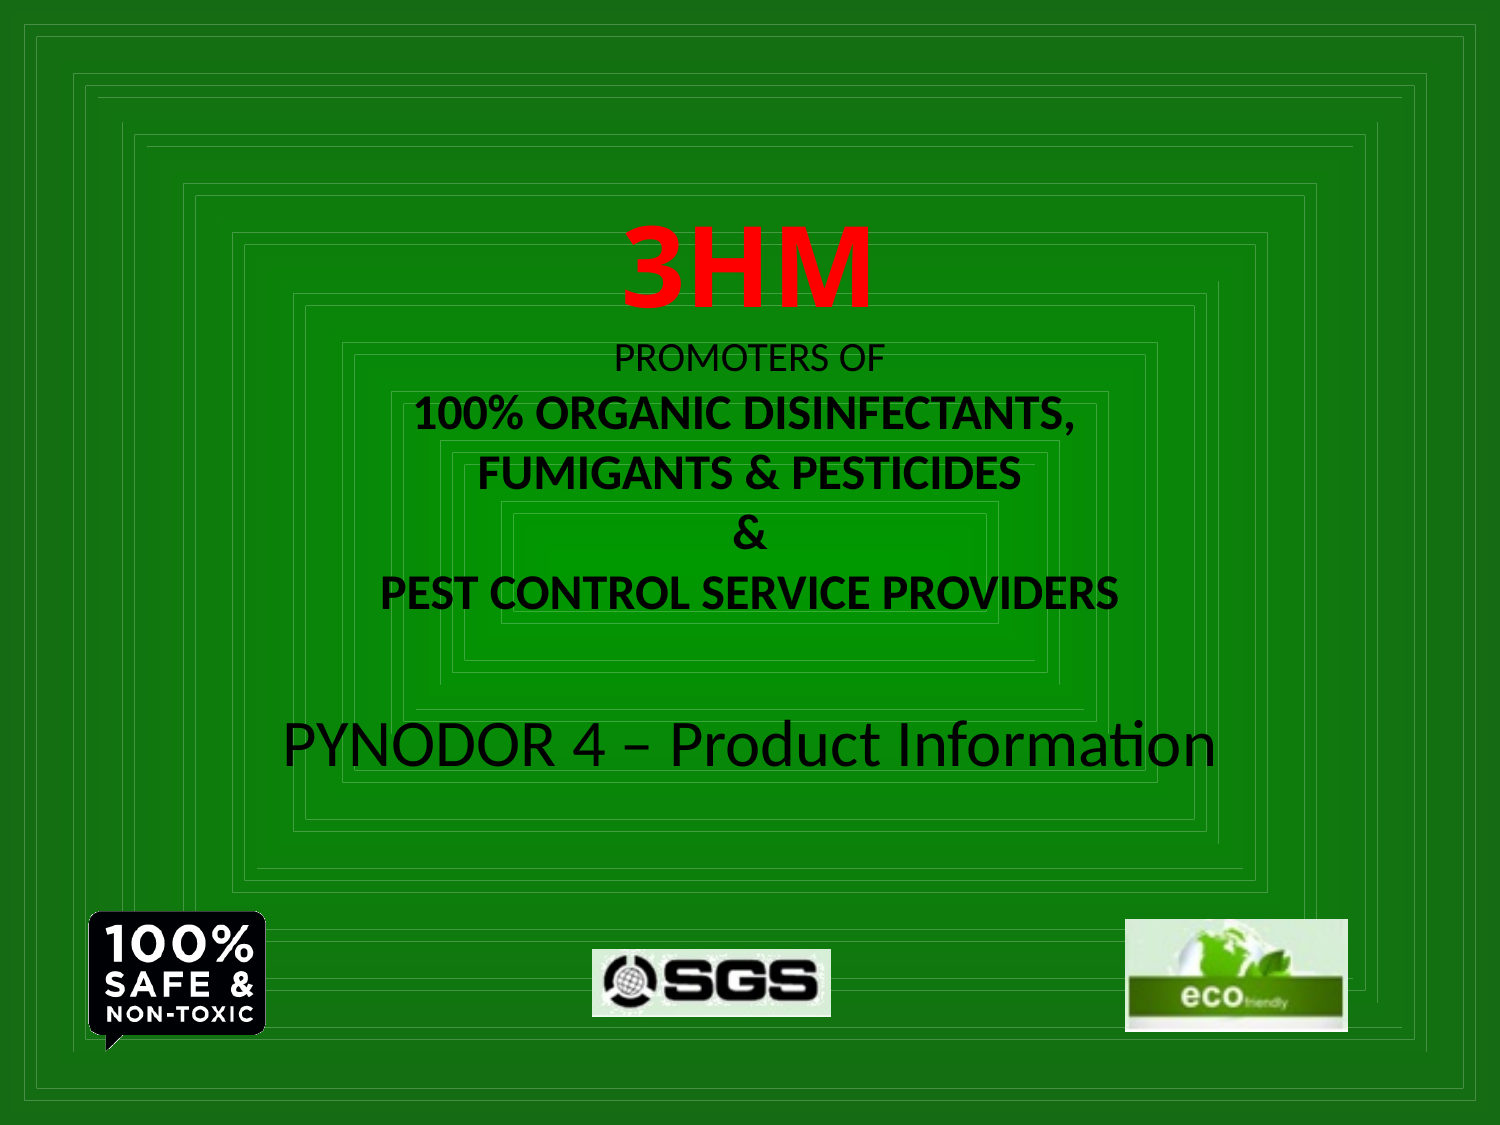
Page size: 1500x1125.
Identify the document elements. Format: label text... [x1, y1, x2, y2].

picture [34, 883, 311, 1079]
picture [592, 948, 831, 1017]
text_box 3HM PROMOTERS OF 100% ORGANIC DISINFECTANTS, FUMIGANTS & PESTICIDES & PEST CONTROL SERVICE PROVIDERS PYNODOR 4 – Product Information [246, 187, 1254, 788]
picture [1124, 919, 1348, 1032]
